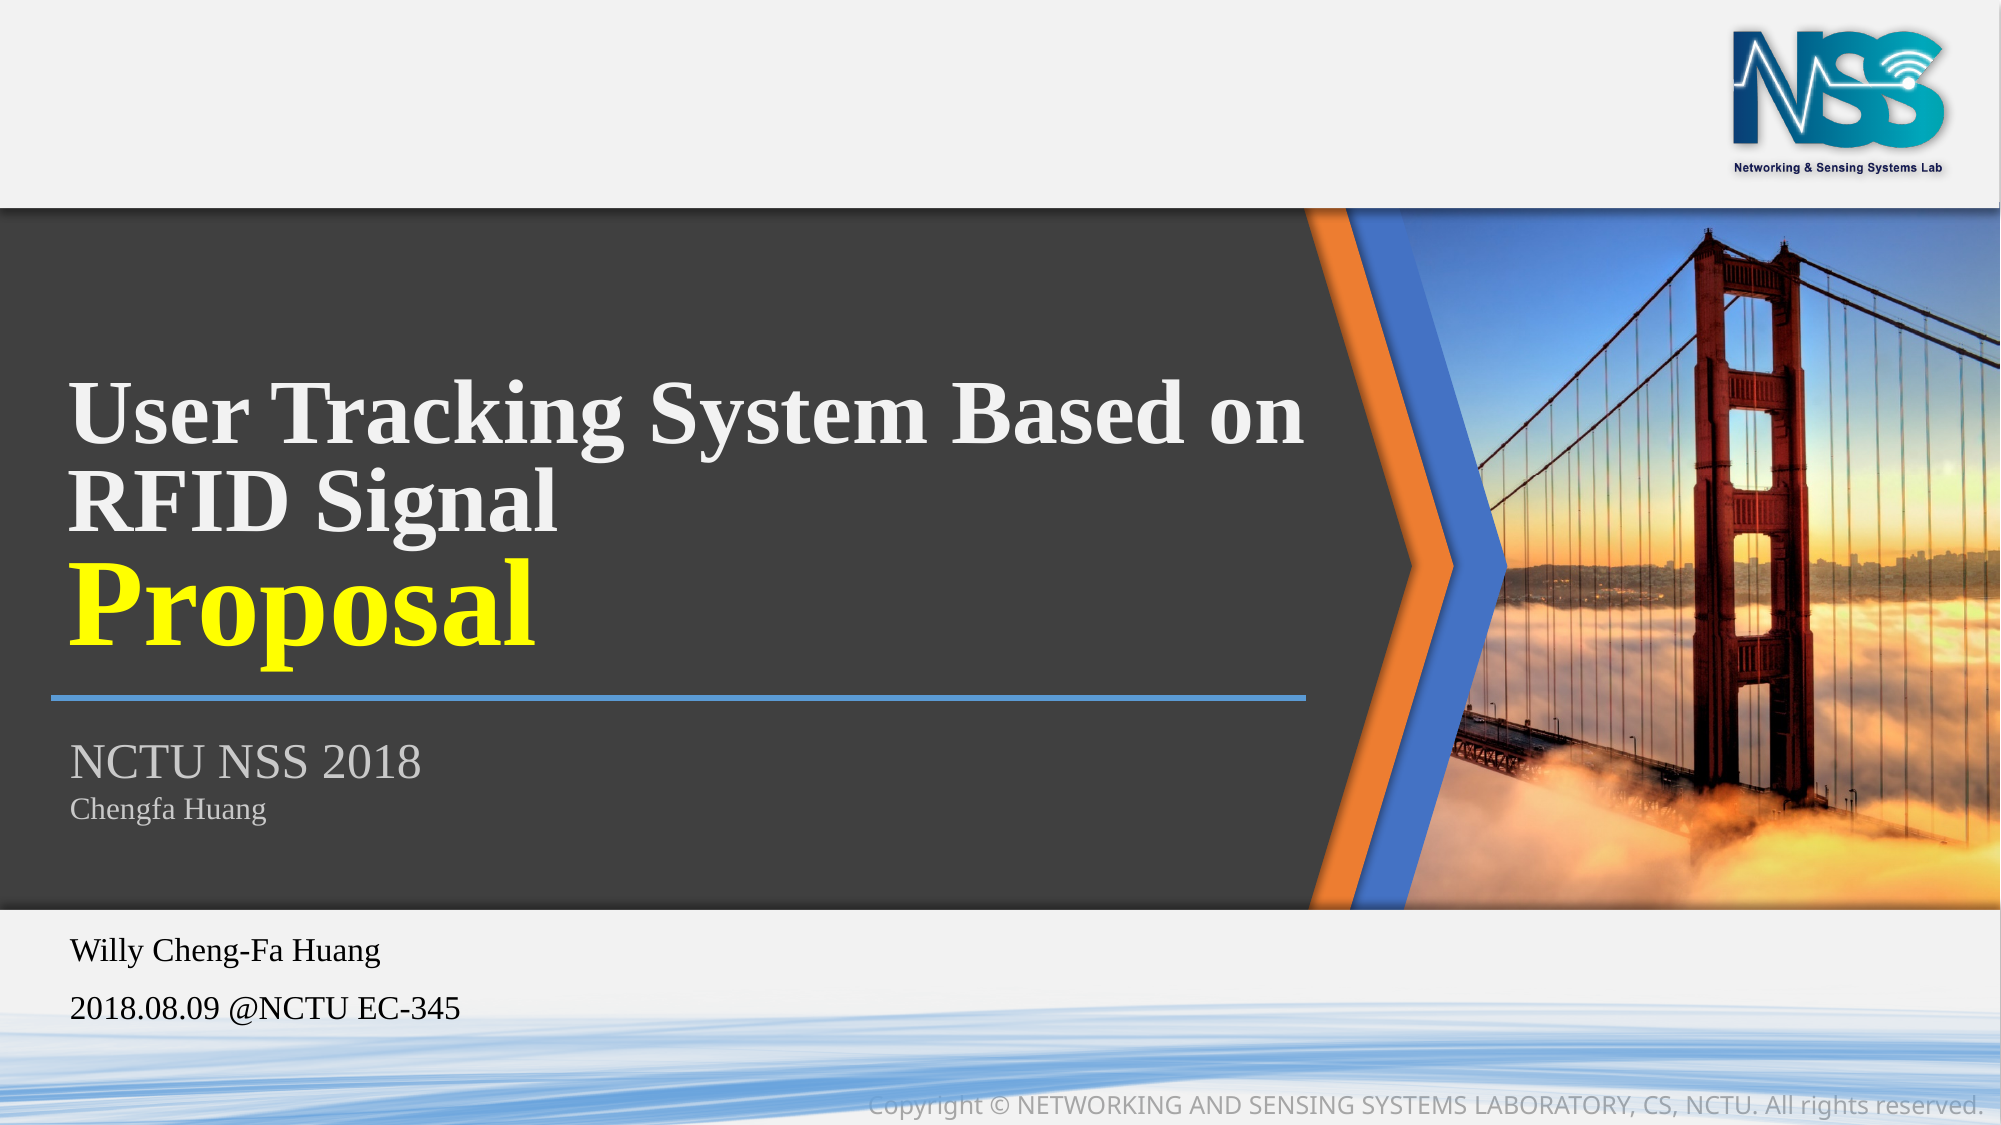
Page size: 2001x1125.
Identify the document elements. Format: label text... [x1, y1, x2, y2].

title User Tracking System Based on RFID Signal Proposal [53, 339, 1403, 677]
picture [0, 984, 2001, 1125]
picture [1673, 21, 2001, 174]
list Willy Cheng-Fa Huang [55, 921, 1234, 973]
picture [1400, 209, 2000, 909]
subtitle NCTU NSS 2018 Chengfa Huang [55, 721, 1327, 829]
list 2018.08.09 @NCTU EC-345 [55, 978, 1234, 1028]
